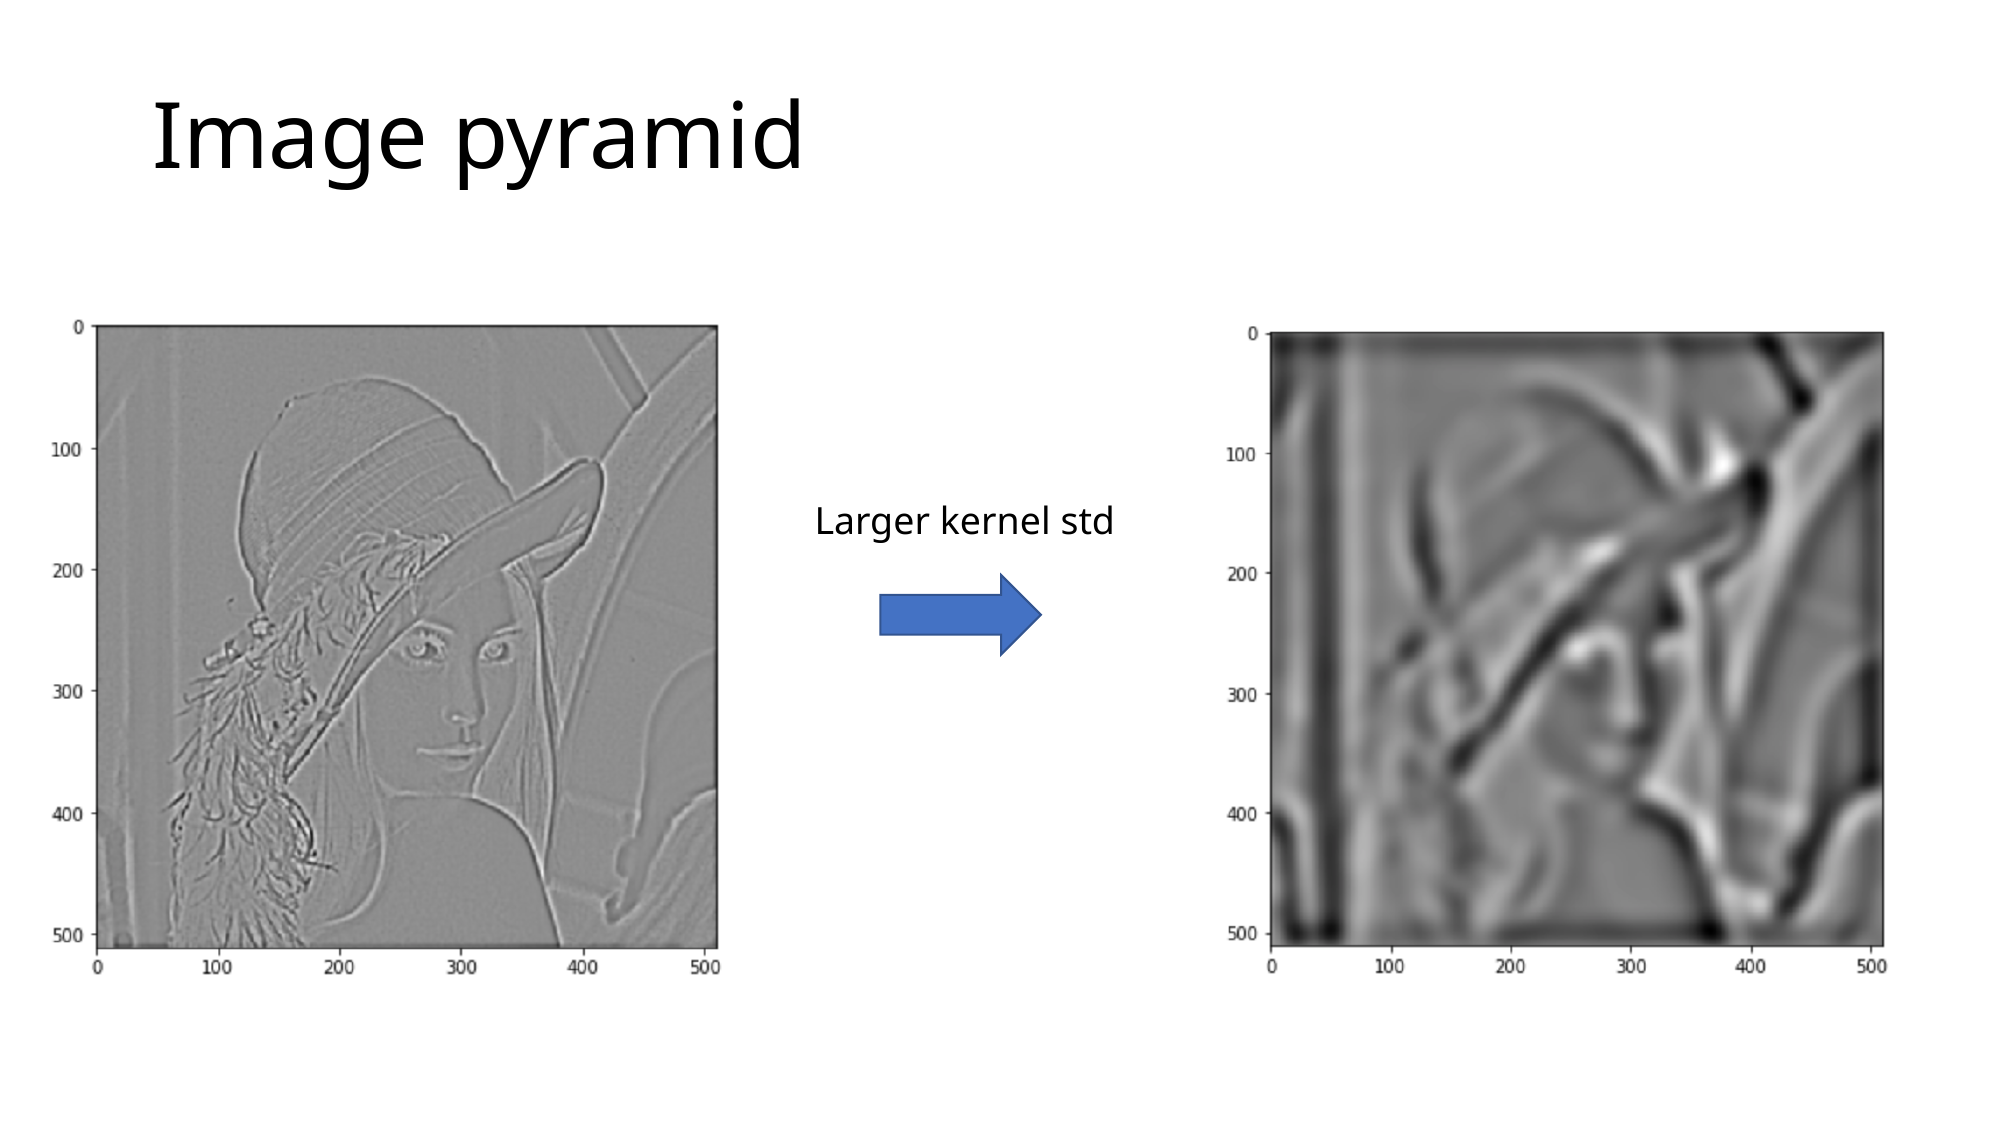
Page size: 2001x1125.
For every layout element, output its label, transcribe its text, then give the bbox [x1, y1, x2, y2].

text_box Larger kernel std [799, 489, 1130, 549]
picture [0, 307, 762, 991]
title Image pyramid [137, 59, 1734, 219]
picture [1191, 307, 1933, 1002]
text_box [879, 572, 1043, 658]
